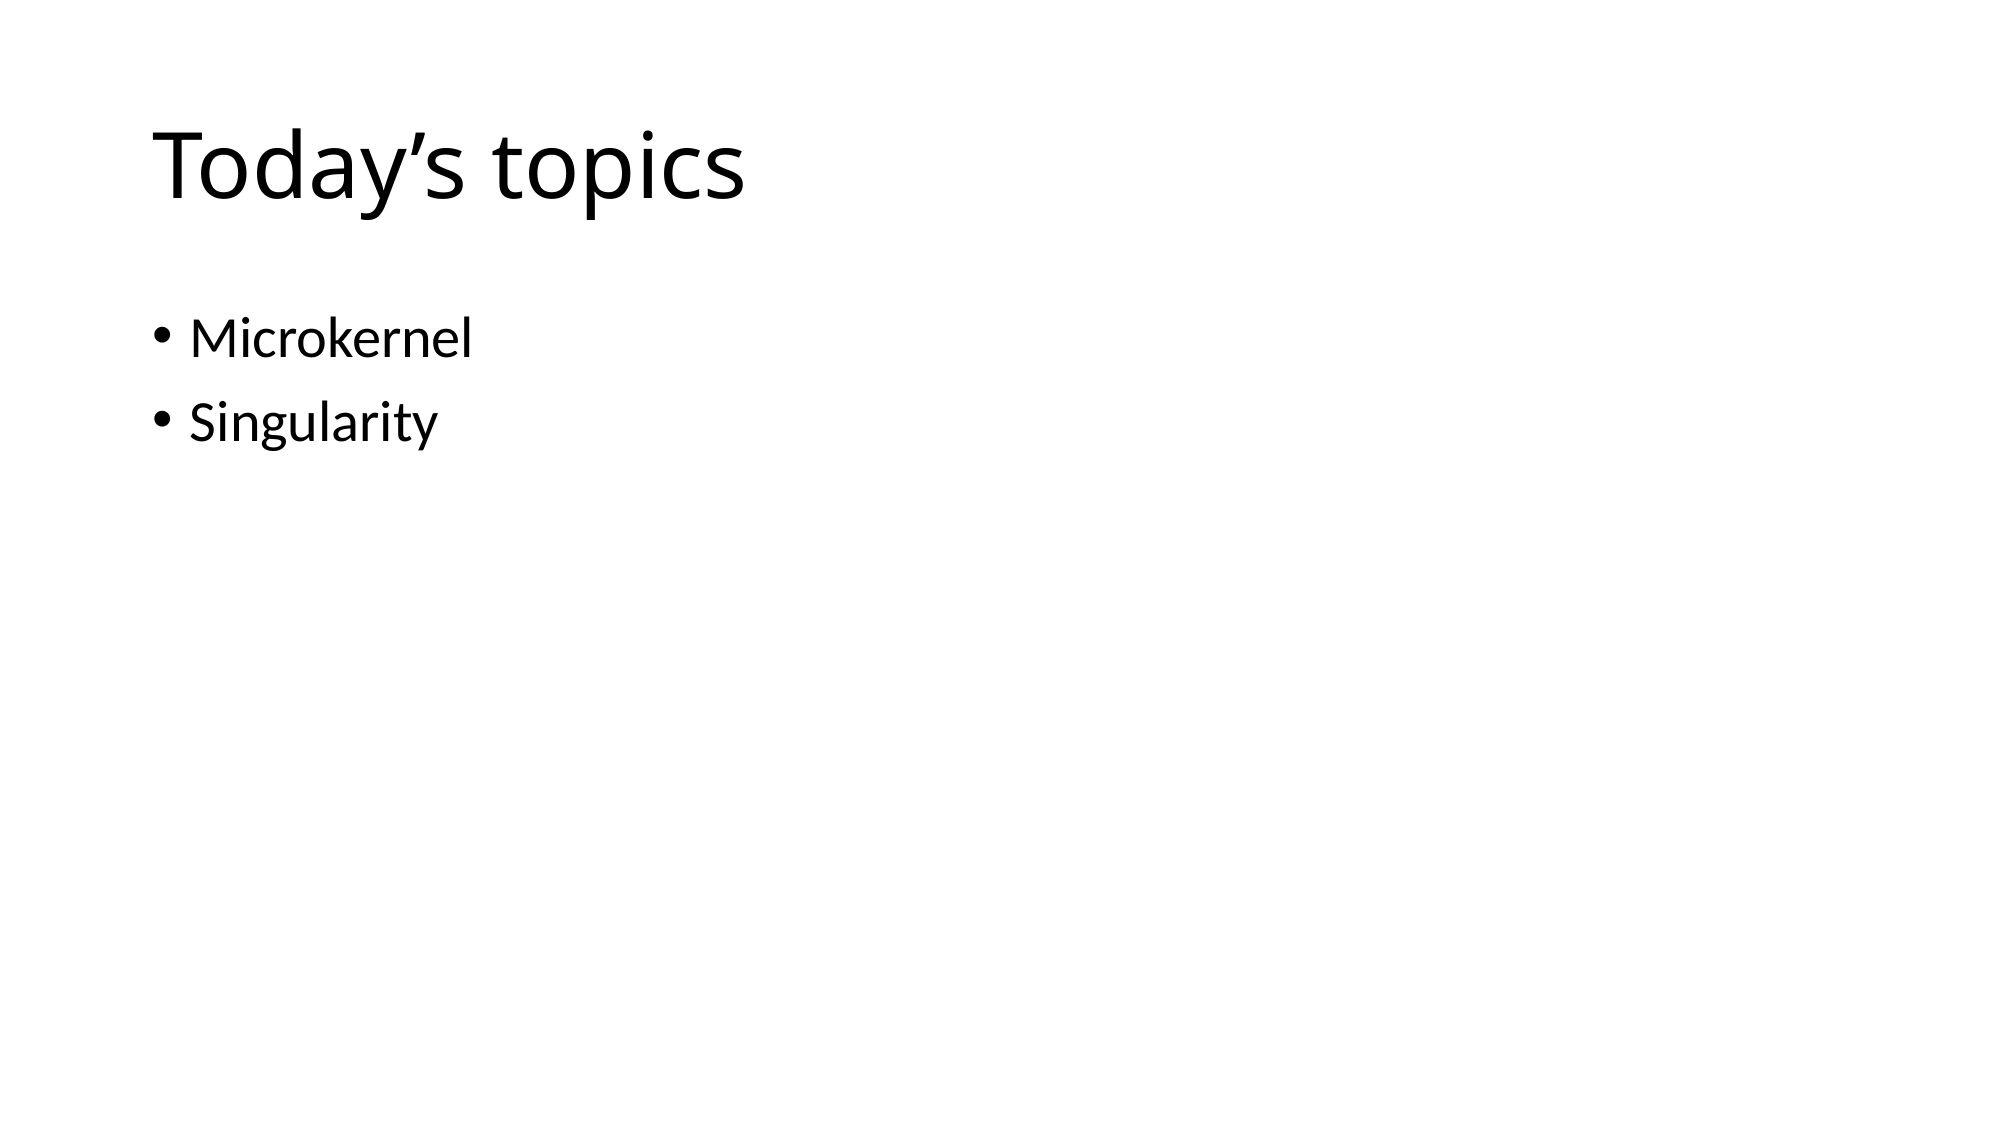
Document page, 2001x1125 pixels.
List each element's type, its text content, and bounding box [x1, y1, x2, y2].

list Microkernel Singularity [137, 299, 1863, 1014]
title Today’s topics [137, 59, 1863, 278]
